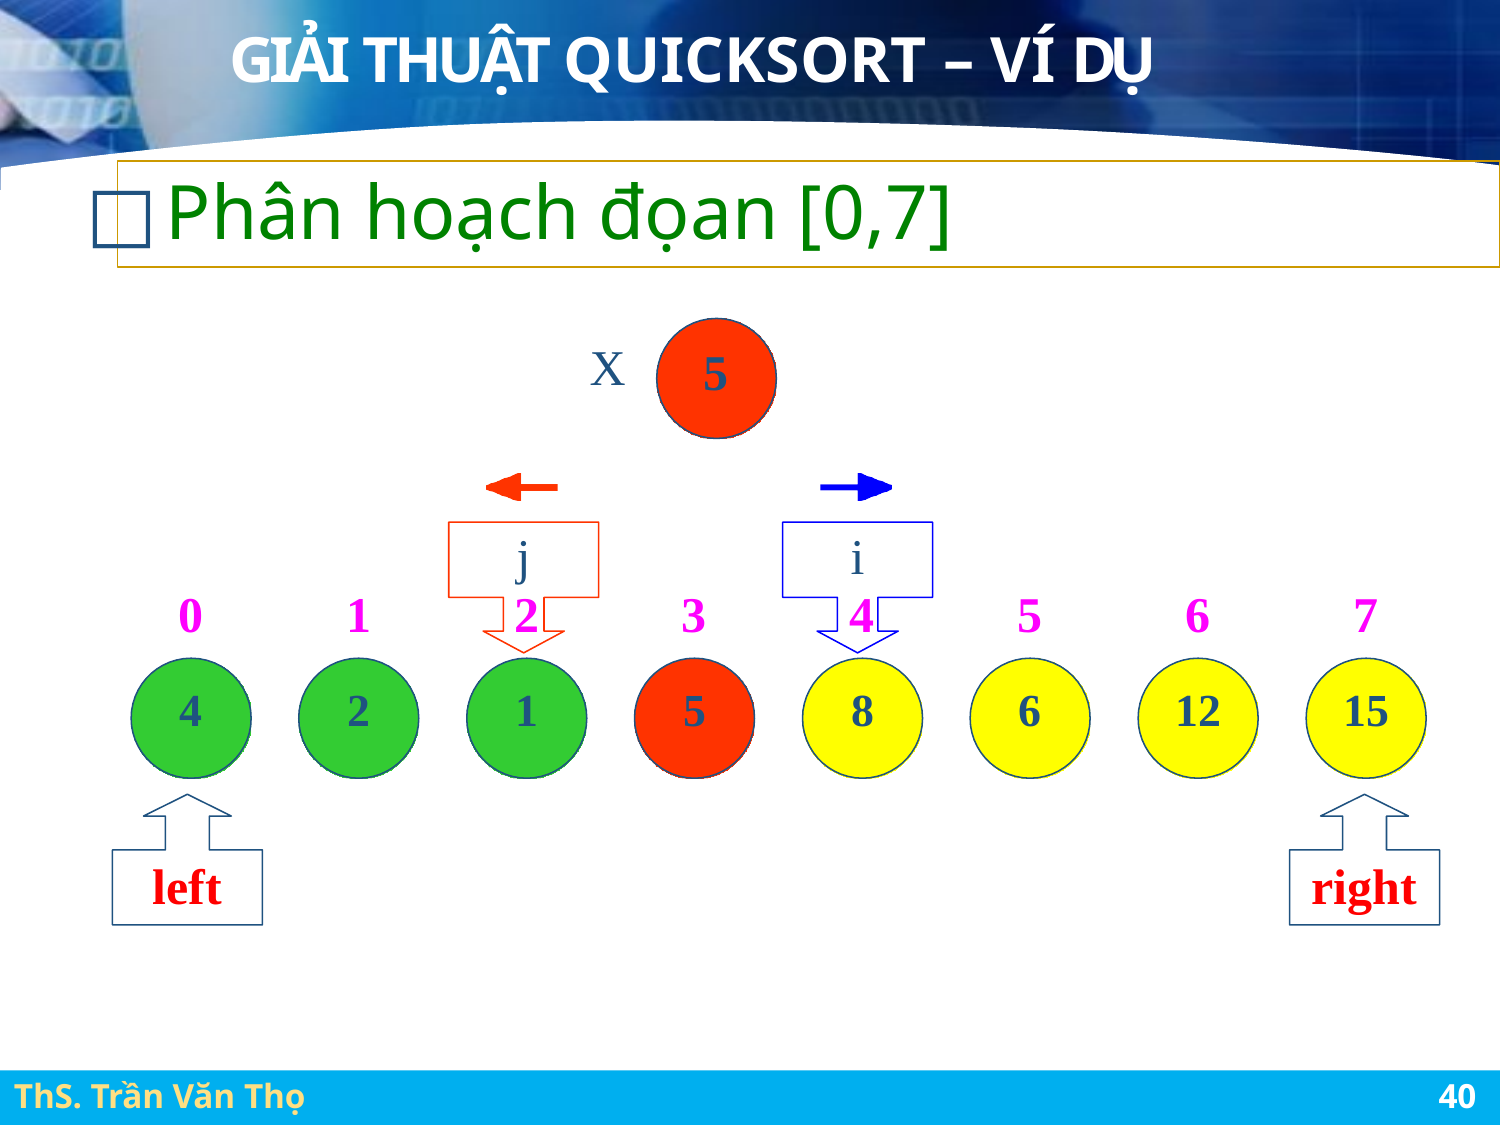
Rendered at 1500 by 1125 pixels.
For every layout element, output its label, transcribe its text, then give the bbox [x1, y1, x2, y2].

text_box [655, 317, 778, 440]
text_box 1 2 [344, 580, 374, 655]
text_box 3 5 [679, 580, 709, 655]
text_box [130, 657, 253, 780]
text_box [1289, 794, 1440, 925]
text_box [820, 473, 892, 501]
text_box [1305, 657, 1428, 780]
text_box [297, 657, 420, 780]
text_box [117, 160, 1500, 267]
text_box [633, 657, 756, 780]
text_box right [1309, 852, 1420, 915]
text_box 5 6 [1015, 580, 1045, 655]
text_box [112, 794, 263, 925]
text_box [447, 521, 600, 780]
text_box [1137, 657, 1260, 780]
text_box 7 15 [1341, 580, 1392, 655]
text_box X [587, 333, 628, 396]
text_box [781, 521, 934, 780]
slide_number 46 [1432, 1073, 1493, 1125]
text_box 0 4 [176, 580, 206, 655]
text_box □ Phân hoạch đọan [0,7] [84, 162, 1024, 255]
title GIẢI THUẬT QUICKSORT – VÍ DỤ [227, 18, 1272, 208]
text_box left [150, 852, 225, 915]
footer ThS. Trần Văn Thọ [11, 1073, 358, 1125]
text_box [969, 657, 1092, 780]
text_box 6 12 [1173, 580, 1224, 655]
text_box [486, 473, 558, 501]
picture [0, 0, 1500, 167]
